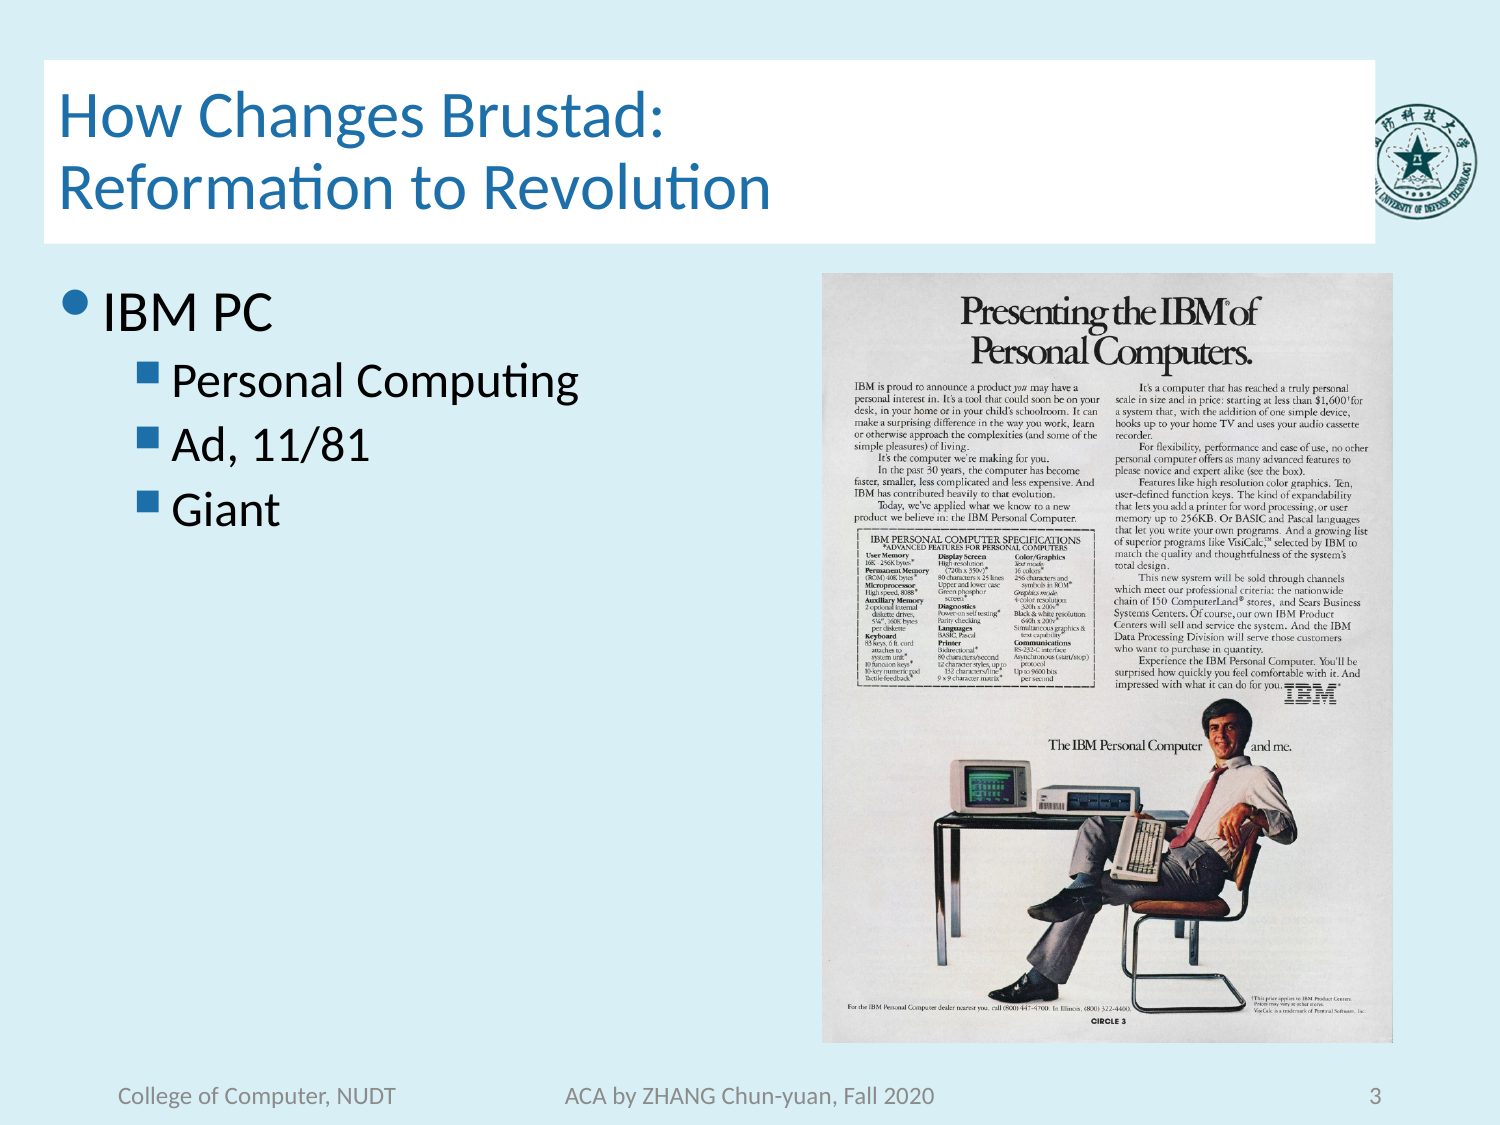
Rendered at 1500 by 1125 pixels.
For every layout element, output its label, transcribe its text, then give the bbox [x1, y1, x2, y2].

picture [1376, 102, 1480, 224]
list IBM PC Personal Computing Ad, 11/81 Giant [43, 273, 741, 1043]
footer ACA by ZHANG Chun-yuan, Fall 2020 [496, 1064, 1004, 1125]
title How Changes Brustad: Reformation to Revolution [43, 59, 1376, 244]
slide_number College of Computer, NUDT [103, 1064, 441, 1125]
slide_number 3 [1059, 1064, 1397, 1125]
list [822, 273, 1393, 1043]
